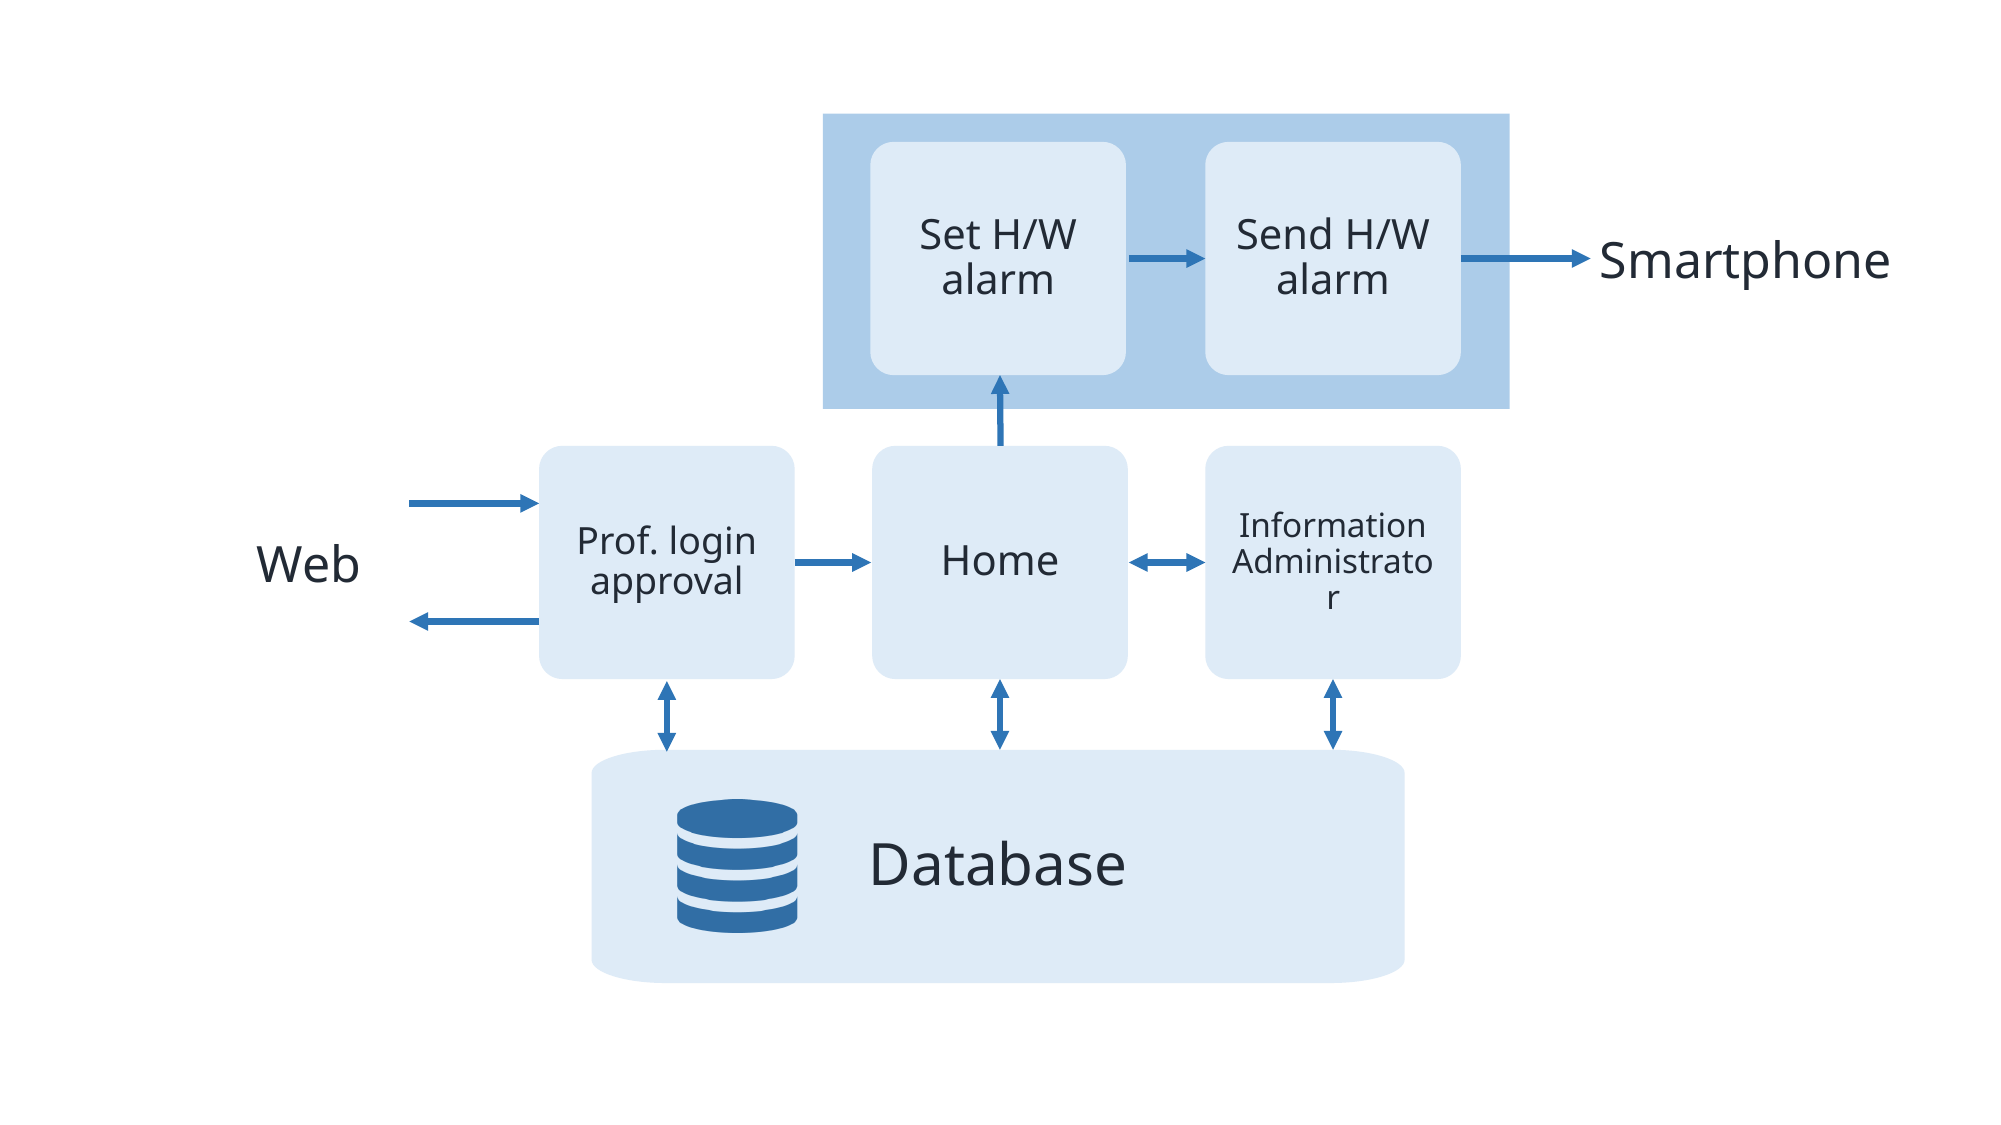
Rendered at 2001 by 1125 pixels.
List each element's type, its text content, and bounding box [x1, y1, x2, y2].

text_box Smartphone [1554, 220, 1938, 296]
text_box Prof. login approval [538, 444, 796, 681]
text_box Home [871, 444, 1129, 681]
text_box Send H/W alarm [1204, 140, 1462, 377]
text_box Database [590, 748, 1406, 985]
text_box [822, 113, 1511, 410]
text_box Information Administrator [1204, 444, 1462, 681]
text_box Set H/W alarm [869, 140, 1127, 377]
picture [670, 799, 804, 933]
text_box Web [172, 524, 446, 600]
